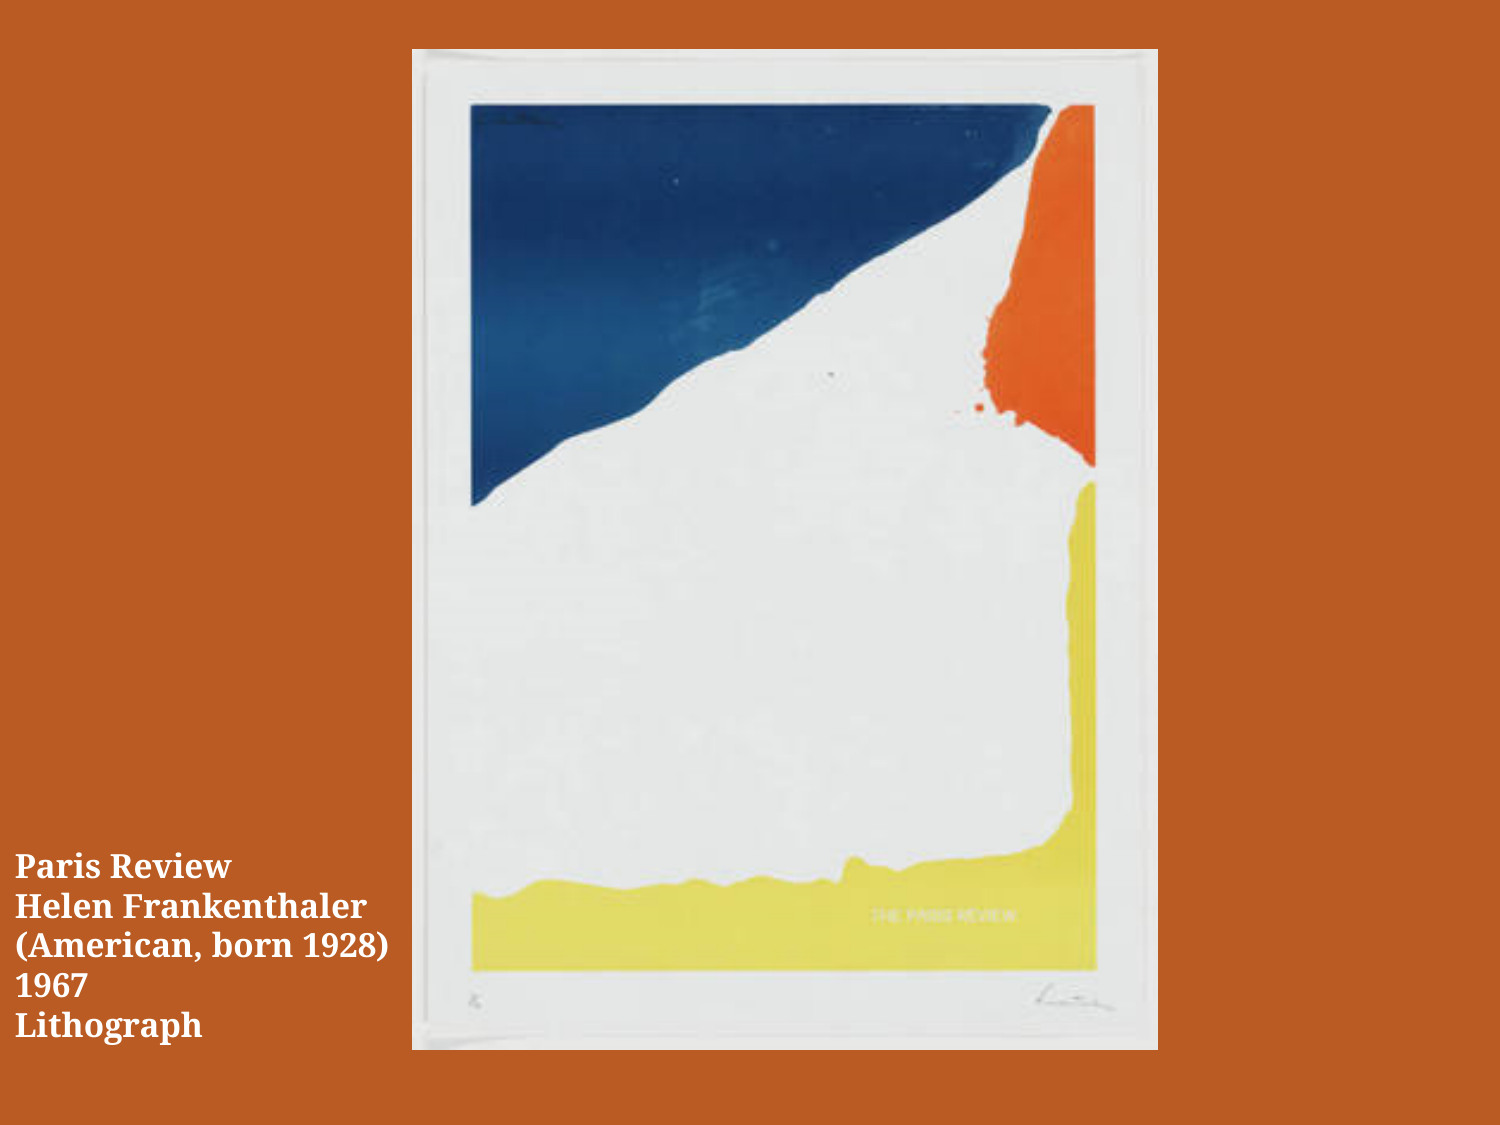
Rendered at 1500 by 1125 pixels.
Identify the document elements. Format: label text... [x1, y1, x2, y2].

text_box Paris Review Helen Frankenthaler (American, born 1928) 1967 Lithograph [0, 837, 407, 1052]
picture [412, 49, 1158, 1051]
